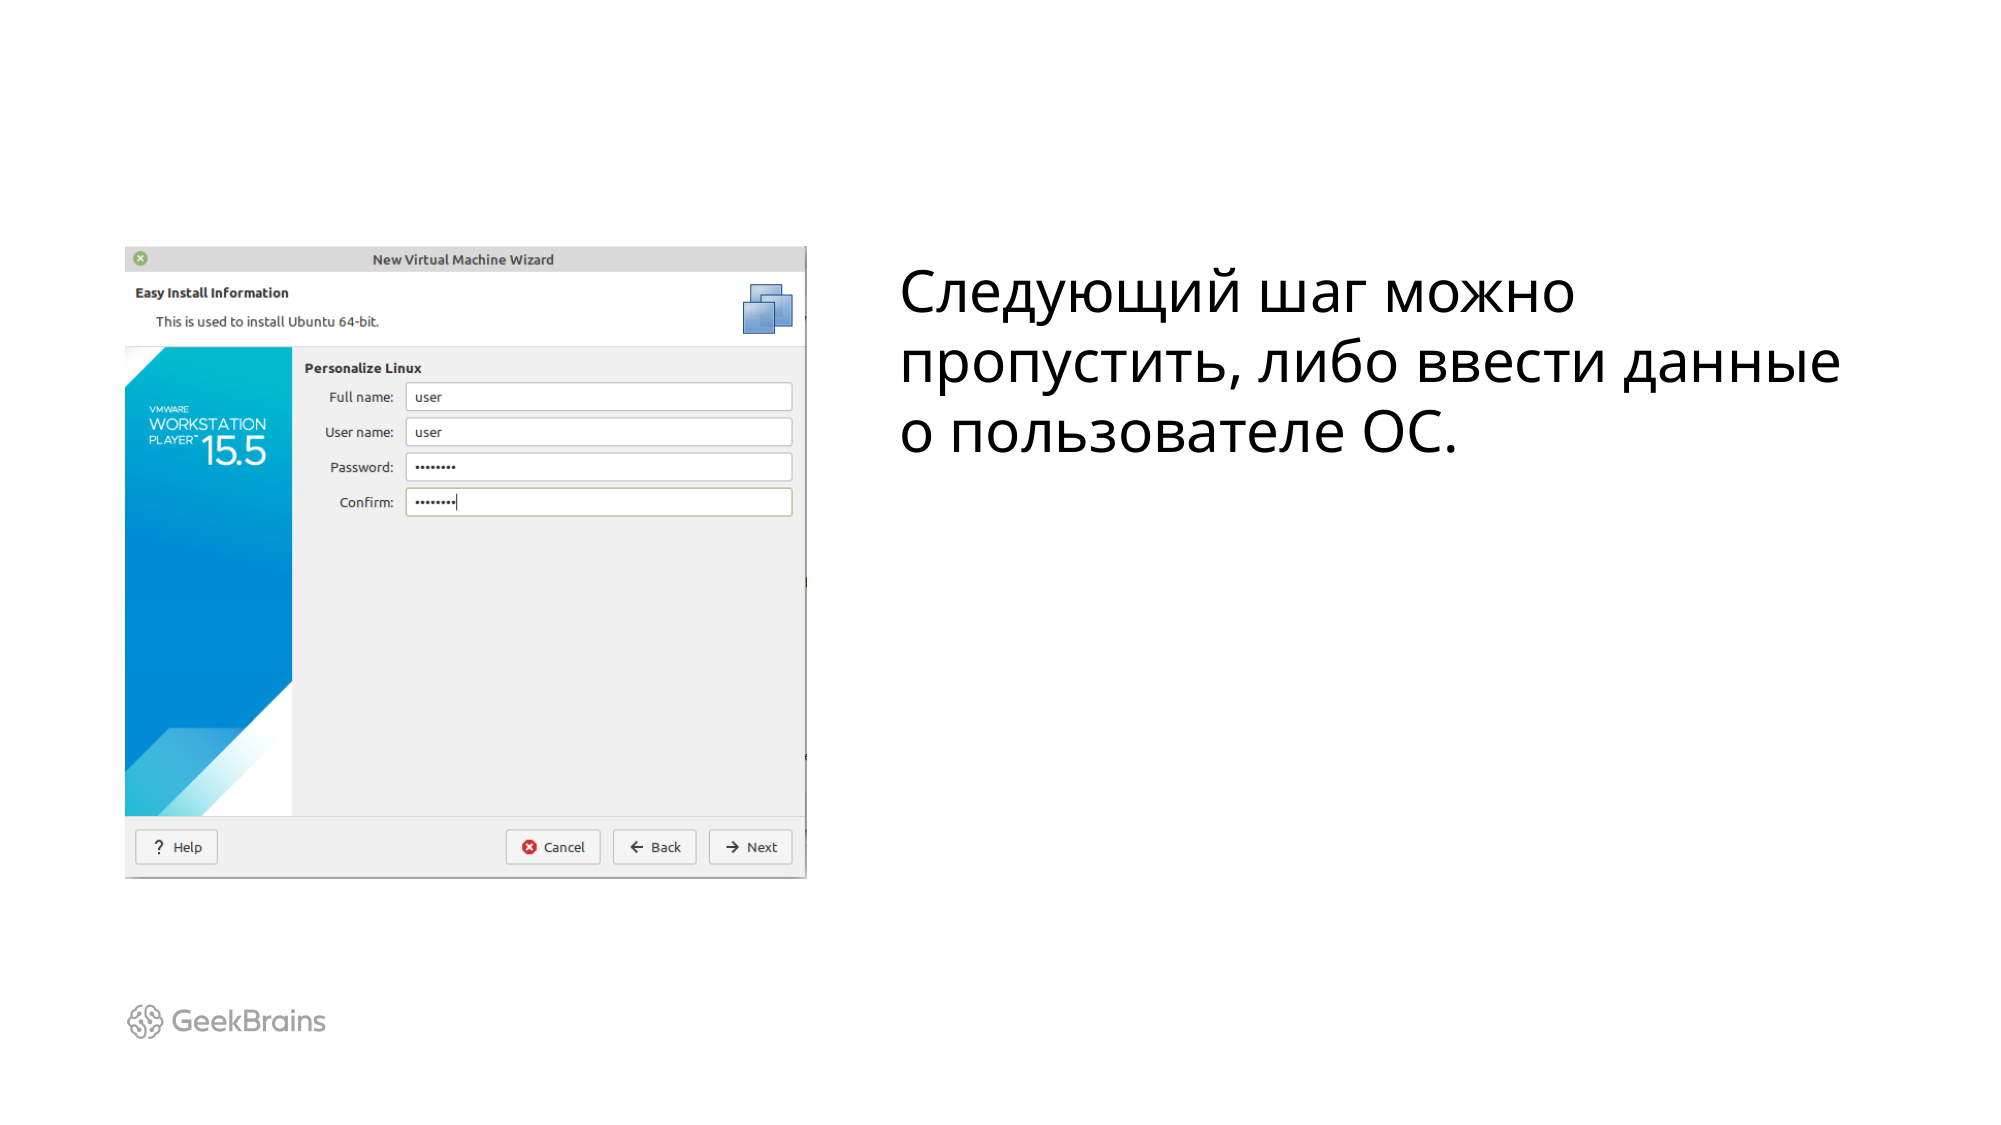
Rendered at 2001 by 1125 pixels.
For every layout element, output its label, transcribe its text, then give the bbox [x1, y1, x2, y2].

list Следующий шаг можно пропустить, либо ввести данные о пользователе ОС. [884, 246, 1882, 770]
picture [203, 436, 212, 464]
picture [125, 246, 807, 879]
picture [177, 436, 184, 444]
